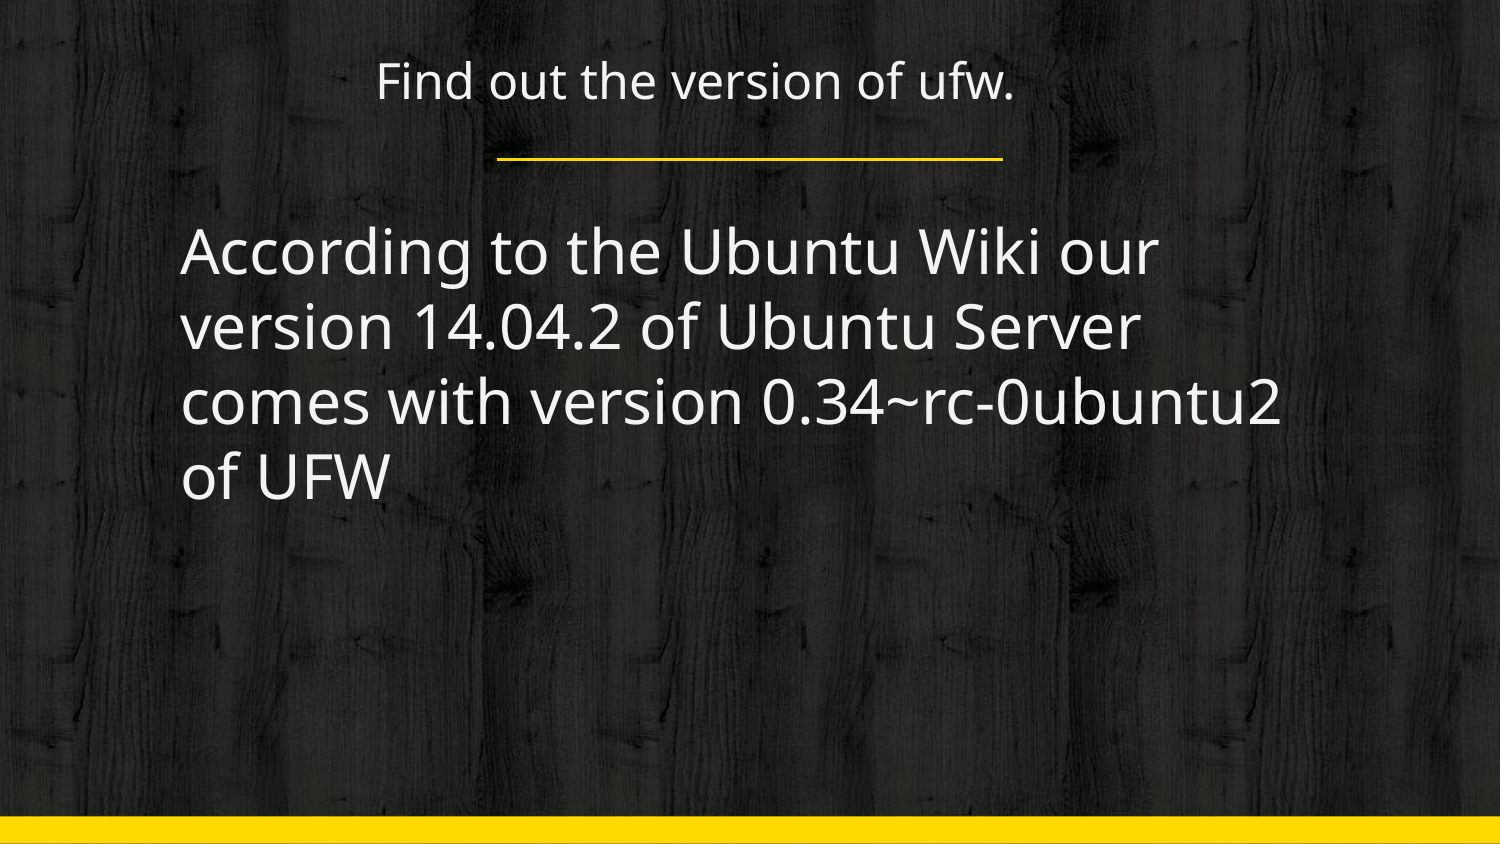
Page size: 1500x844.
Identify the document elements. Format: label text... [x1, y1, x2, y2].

picture [0, 0, 1500, 816]
list According to the Ubuntu Wiki our version 14.04.2 of Ubuntu Server comes with version 0.34~rc-0ubuntu2 of UFW [164, 196, 1335, 295]
title Find out the version of ufw. [75, 0, 1425, 160]
